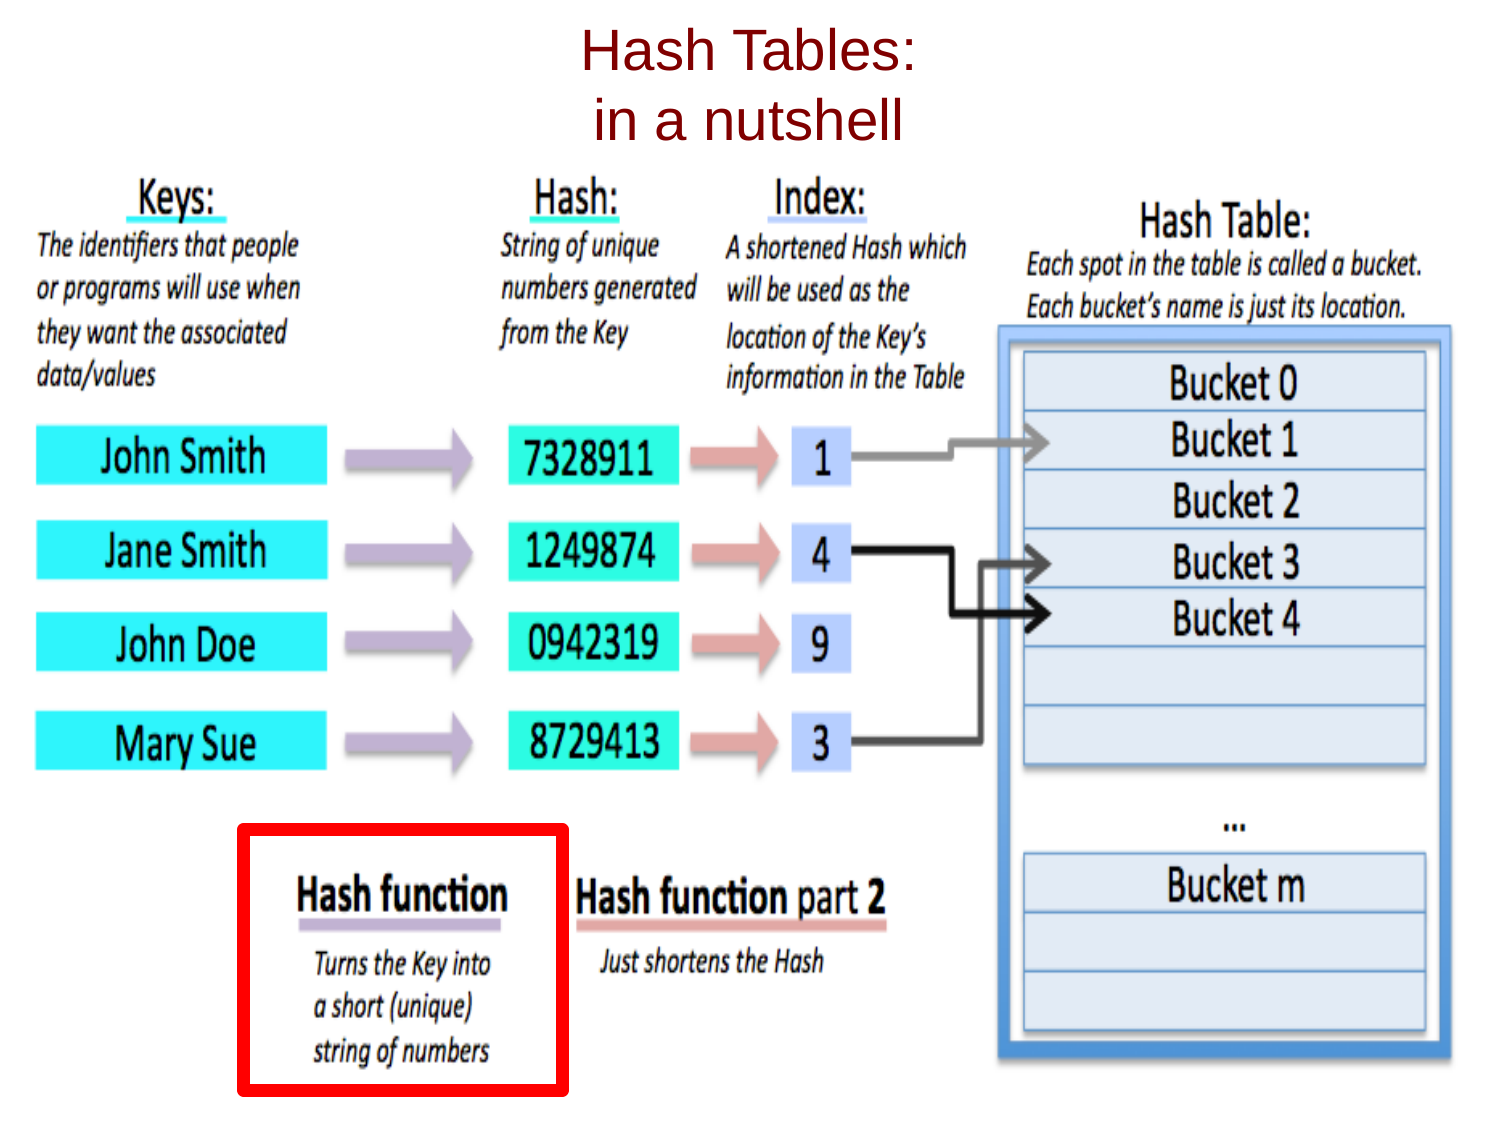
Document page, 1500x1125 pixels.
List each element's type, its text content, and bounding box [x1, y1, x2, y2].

title Hash Tables: in a nutshell [112, 12, 1386, 149]
picture [30, 151, 1472, 1091]
